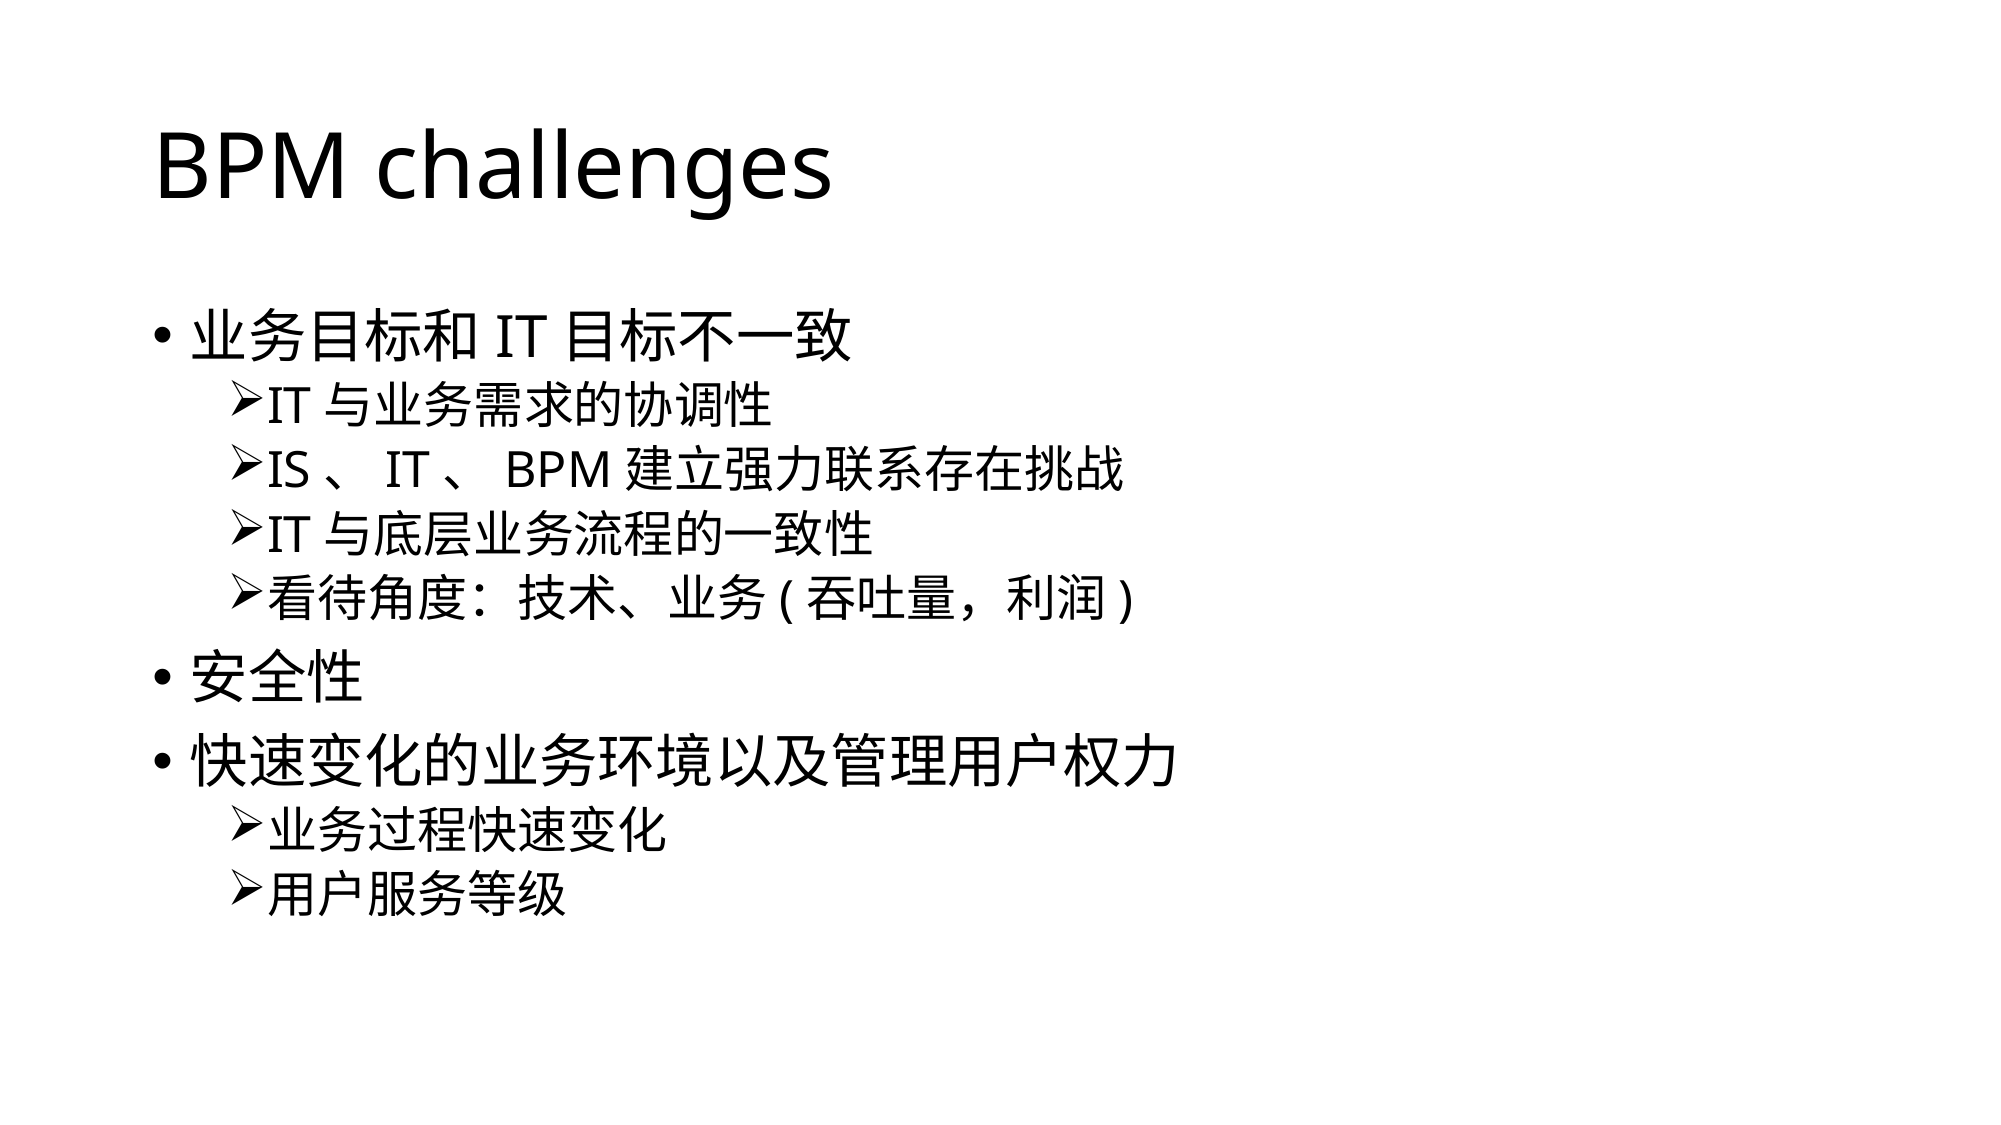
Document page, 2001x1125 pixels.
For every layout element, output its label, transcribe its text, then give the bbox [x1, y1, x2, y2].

list 业务目标和IT目标不一致 IT与业务需求的协调性 IS、IT、BPM建立强力联系存在挑战 IT与底层业务流程的一致性 看待角度：技术、业务(吞吐量，利润) 安全性 快速变化的业务环境以及管理用户权力 业务过程快速变化 用户服务等级 [137, 299, 1863, 1014]
title BPM challenges [137, 59, 1863, 278]
